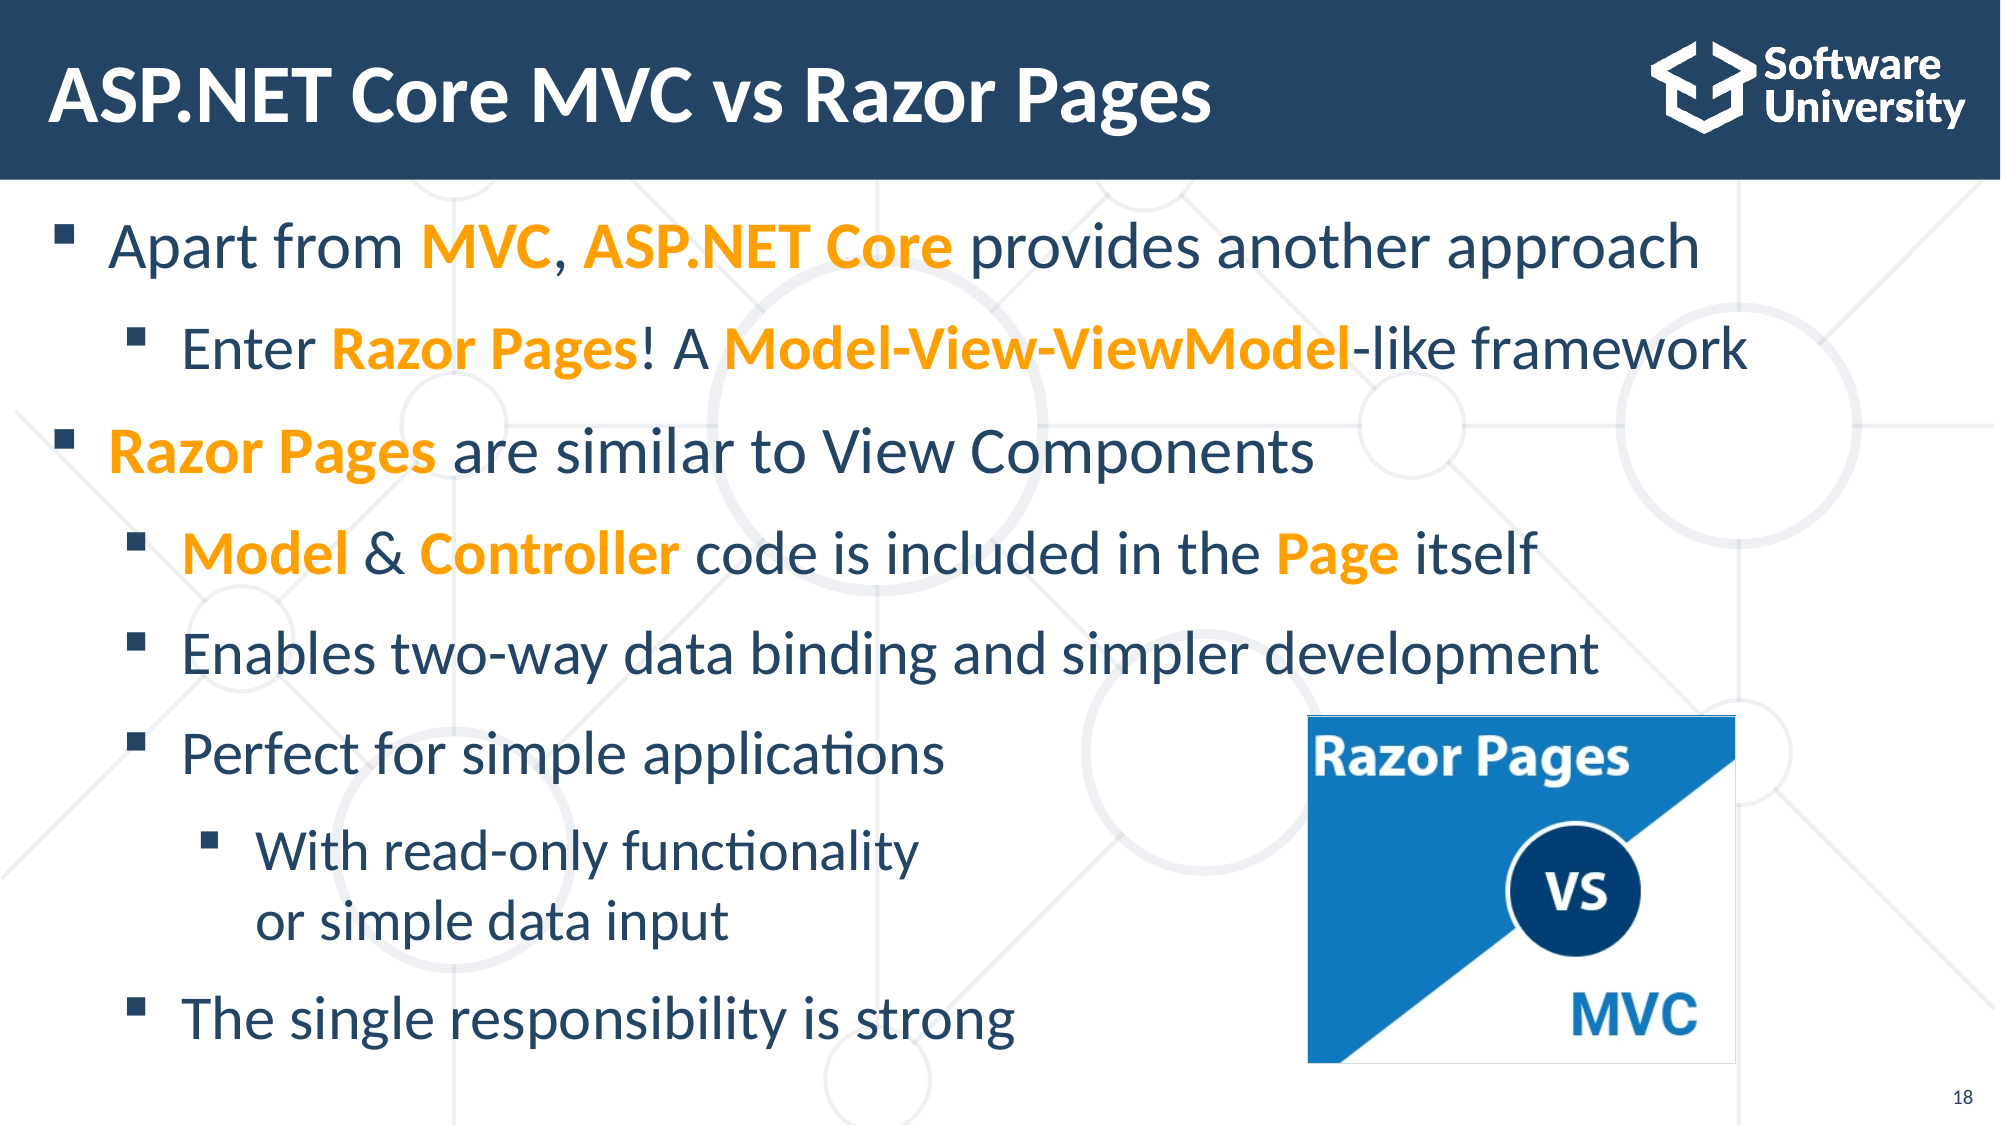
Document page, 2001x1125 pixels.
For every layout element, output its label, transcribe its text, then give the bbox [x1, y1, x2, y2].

list Apart from MVC, ASP.NET Core provides another approach Enter Razor Pages! A Model-View-ViewModel-like framework Razor Pages are similar to View Components Model & Controller code is included in the Page itself Enables two-way data binding and simpler development Perfect for simple applications With read-only functionality or simple data input The single responsibility is strong [31, 196, 1970, 1100]
picture [1651, 41, 1966, 134]
picture [1306, 715, 1736, 1064]
title ASP.NET Core MVC vs Razor Pages [31, 16, 1625, 162]
slide_number 18 [1928, 1067, 1989, 1117]
